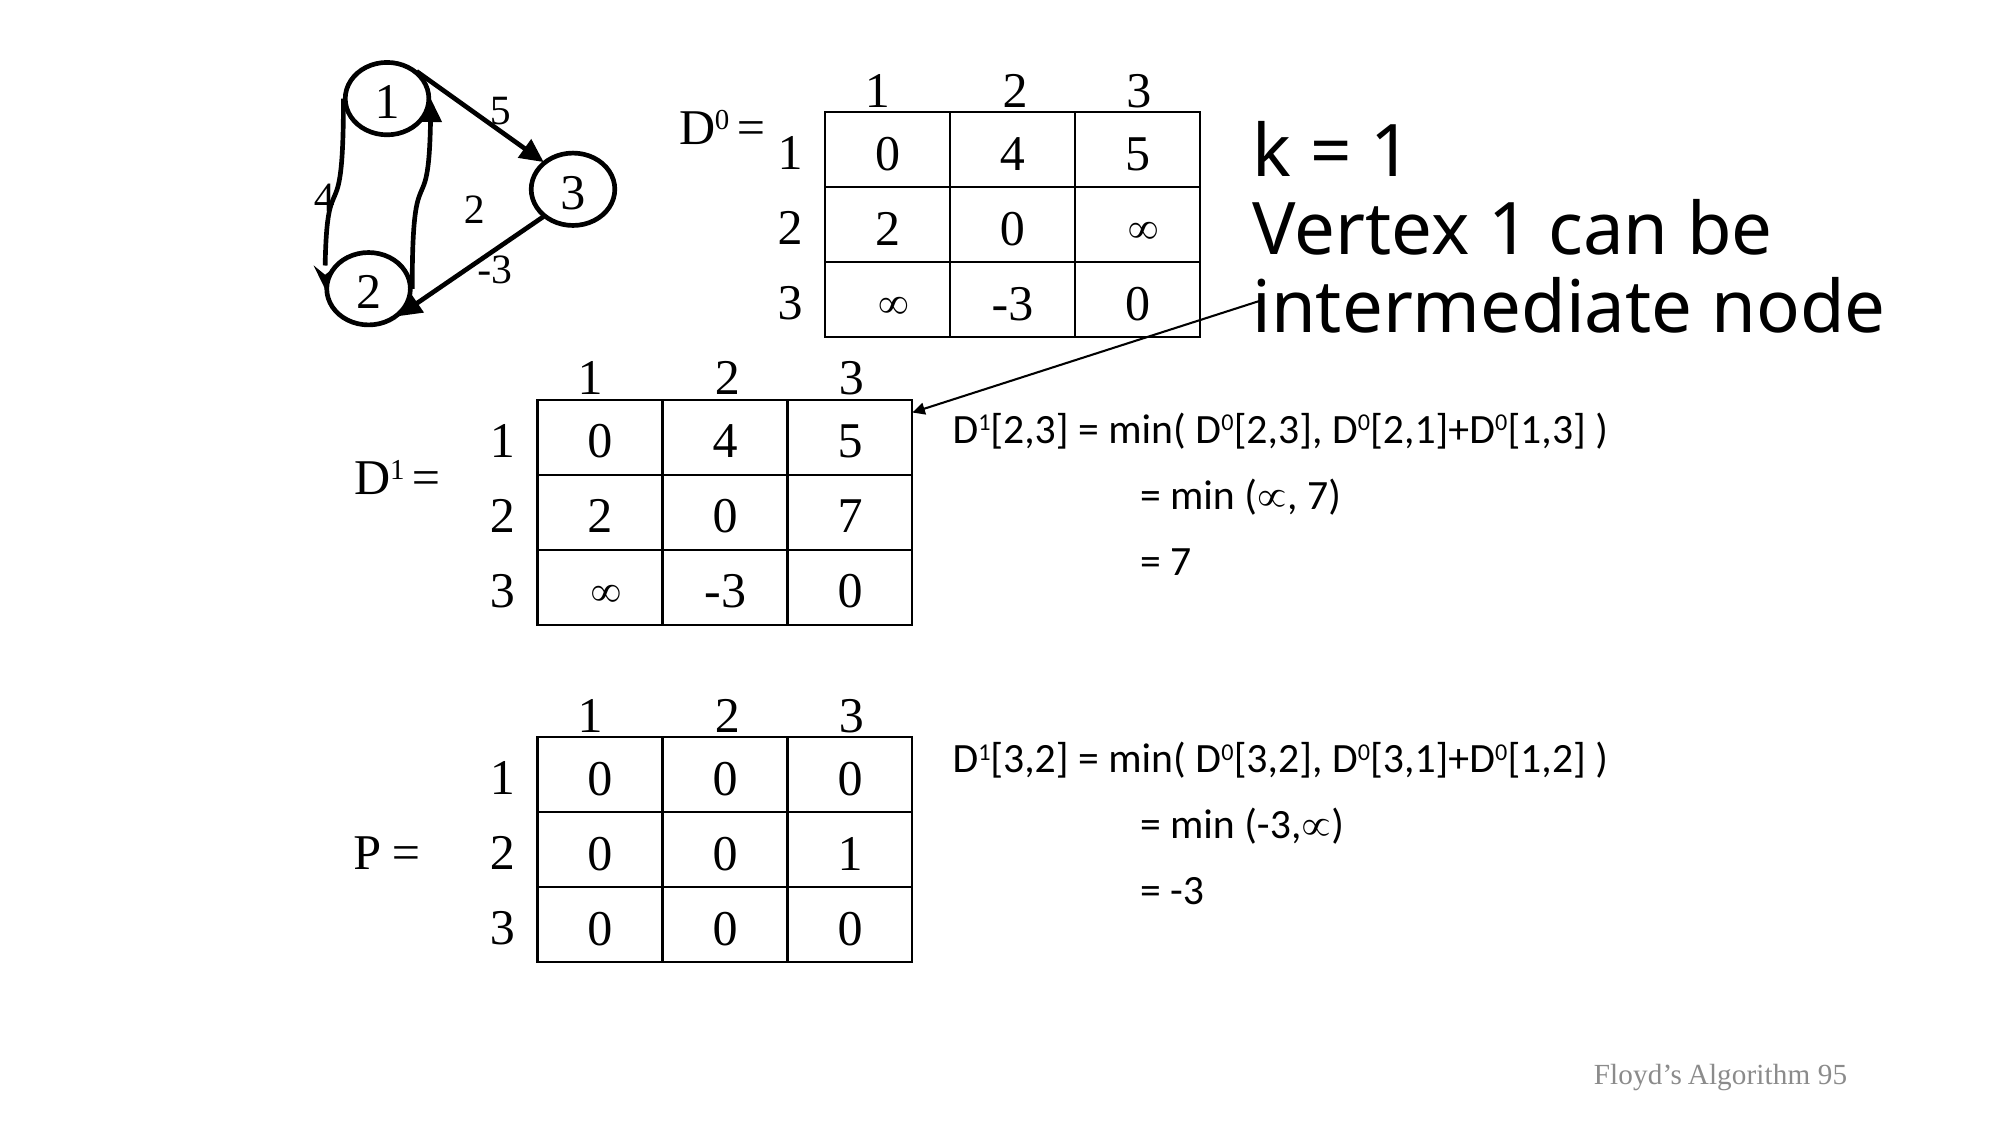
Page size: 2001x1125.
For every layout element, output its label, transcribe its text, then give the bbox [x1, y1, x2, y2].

text_box D1 = [326, 437, 456, 513]
title k = 1 Vertex 1 can be intermediate node [1237, 99, 1912, 363]
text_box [474, 674, 913, 963]
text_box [298, 62, 615, 325]
list D1[2,3] = min( D0[2,3], D0[2,1]+D0[1,3] ) = min (, 7) = 7 D1[3,2] = min( D0[3,2], D0[3,1]+D0[1,2] ) = min (-3,) = -3 [937, 399, 1688, 1000]
slide_number Floyd’s Algorithm 95 [1412, 1042, 1863, 1103]
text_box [762, 49, 1200, 338]
text_box P = [338, 812, 435, 888]
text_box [474, 337, 913, 625]
text_box [913, 338, 1145, 415]
text_box D0 = [664, 87, 762, 163]
